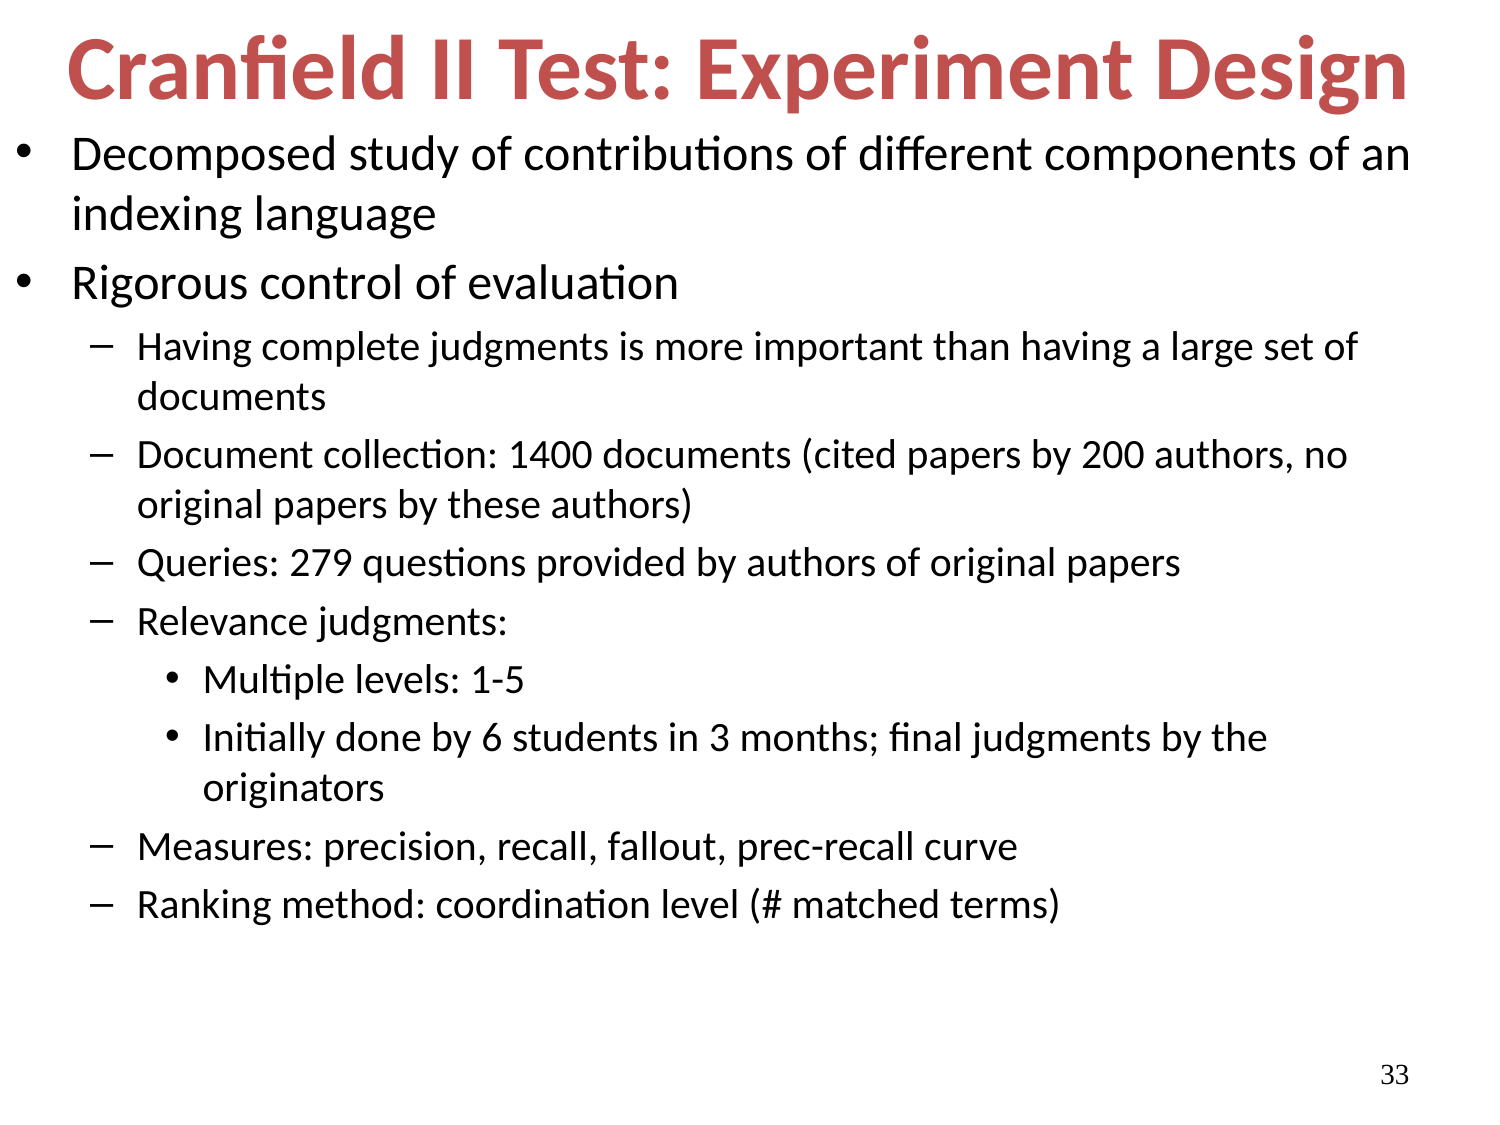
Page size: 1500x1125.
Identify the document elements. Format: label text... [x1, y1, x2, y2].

title Cranfield II Test: Experiment Design [37, 0, 1463, 150]
list Decomposed study of contributions of different components of an indexing language Rigorous control of evaluation Having complete judgments is more important than having a large set of documents Document collection: 1400 documents (cited papers by 200 authors, no original papers by these authors) Queries: 279 questions provided by authors of original papers Relevance judgments: Multiple levels: 1-5 Initially done by 6 students in 3 months; final judgments by the originators Measures: precision, recall, fallout, prec-recall curve Ranking method: coordination level (# matched terms) [0, 112, 1438, 913]
slide_number 33 [1074, 1042, 1425, 1103]
